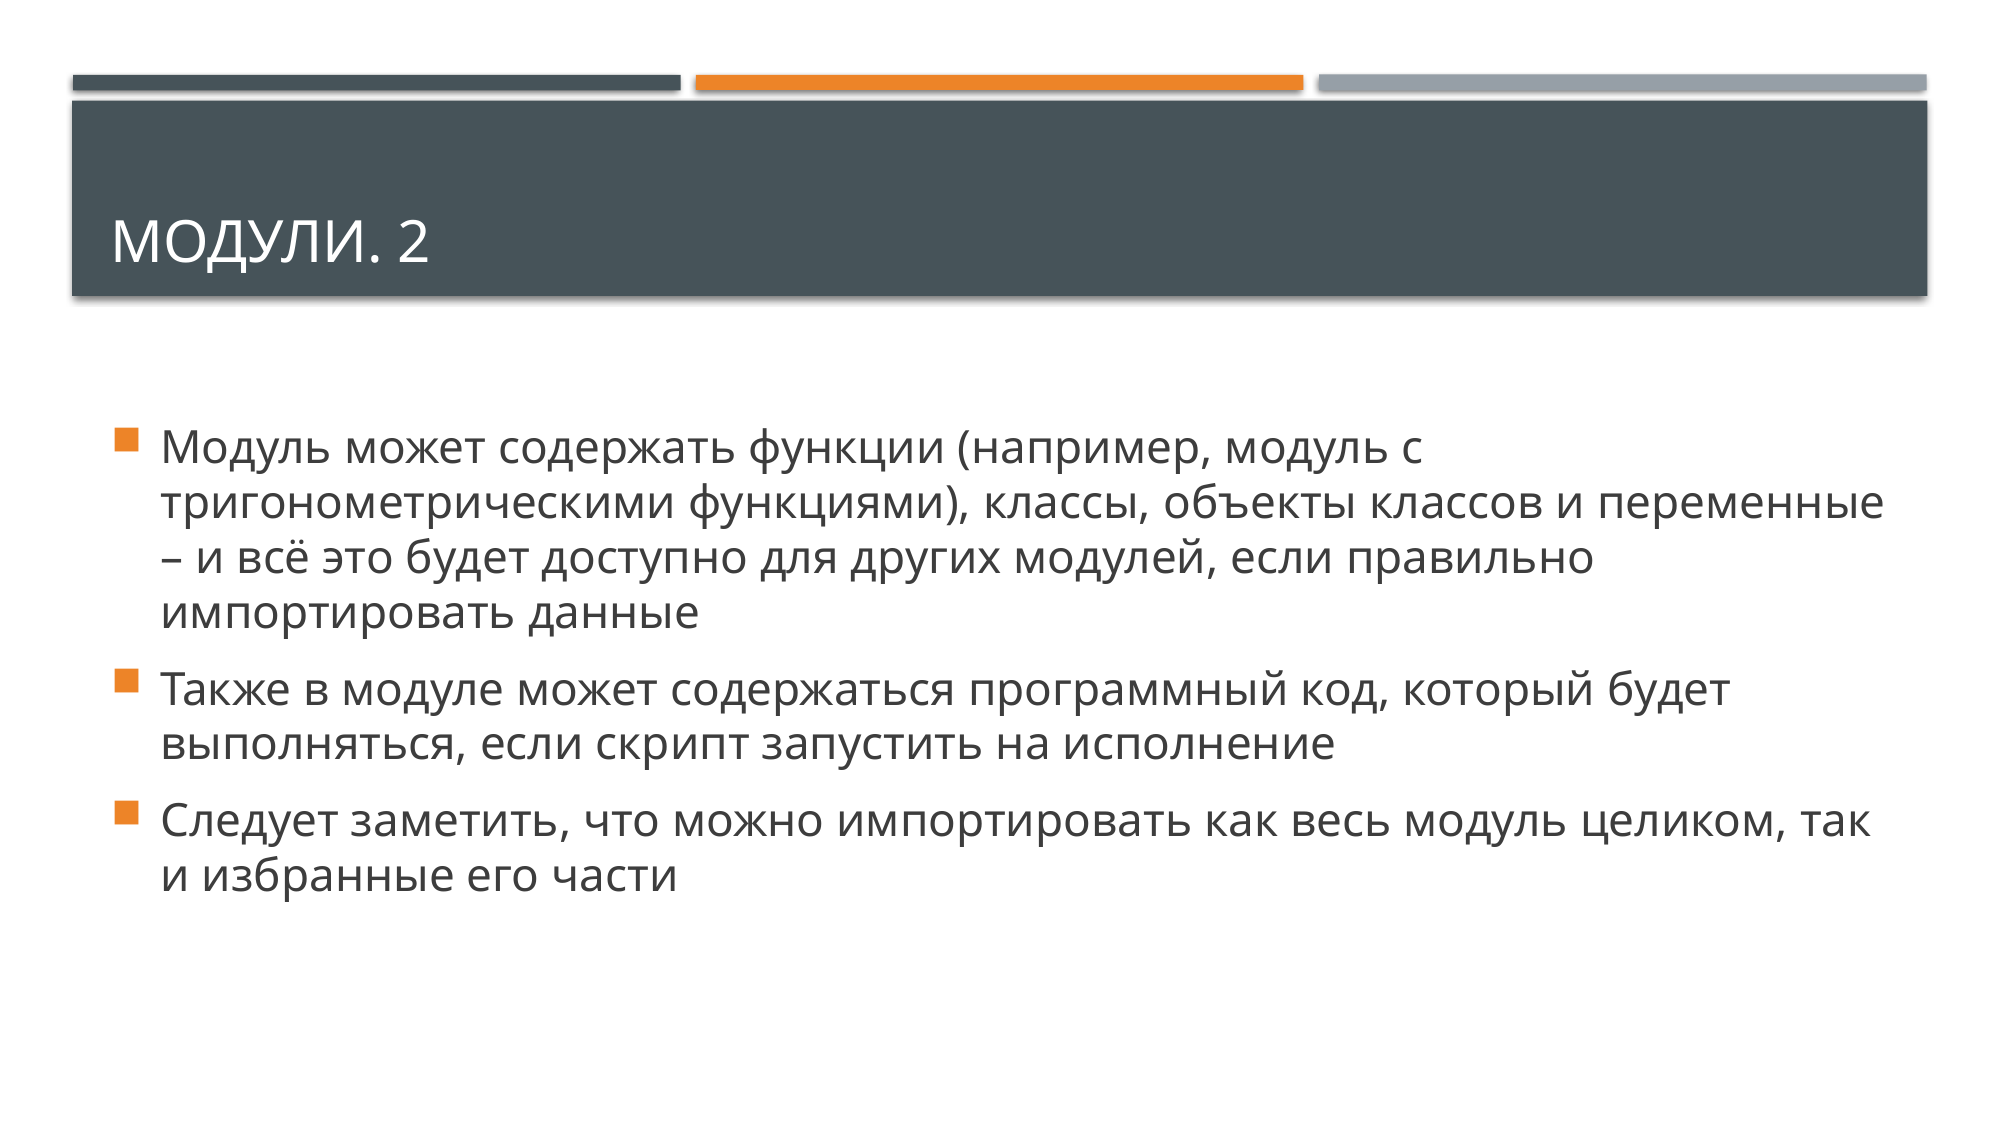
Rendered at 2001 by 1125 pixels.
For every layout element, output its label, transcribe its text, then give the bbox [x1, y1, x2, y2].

list Модуль может содержать функции (например, модуль с тригонометрическими функциями), классы, объекты классов и переменные – и всё это будет доступно для других модулей, если правильно импортировать данные Также в модуле может содержаться программный код, который будет выполняться, если скрипт запустить на исполнение Следует заметить, что можно импортировать как весь модуль целиком, так и избранные его части [95, 357, 1905, 962]
title Модули. 2 [95, 115, 1905, 282]
